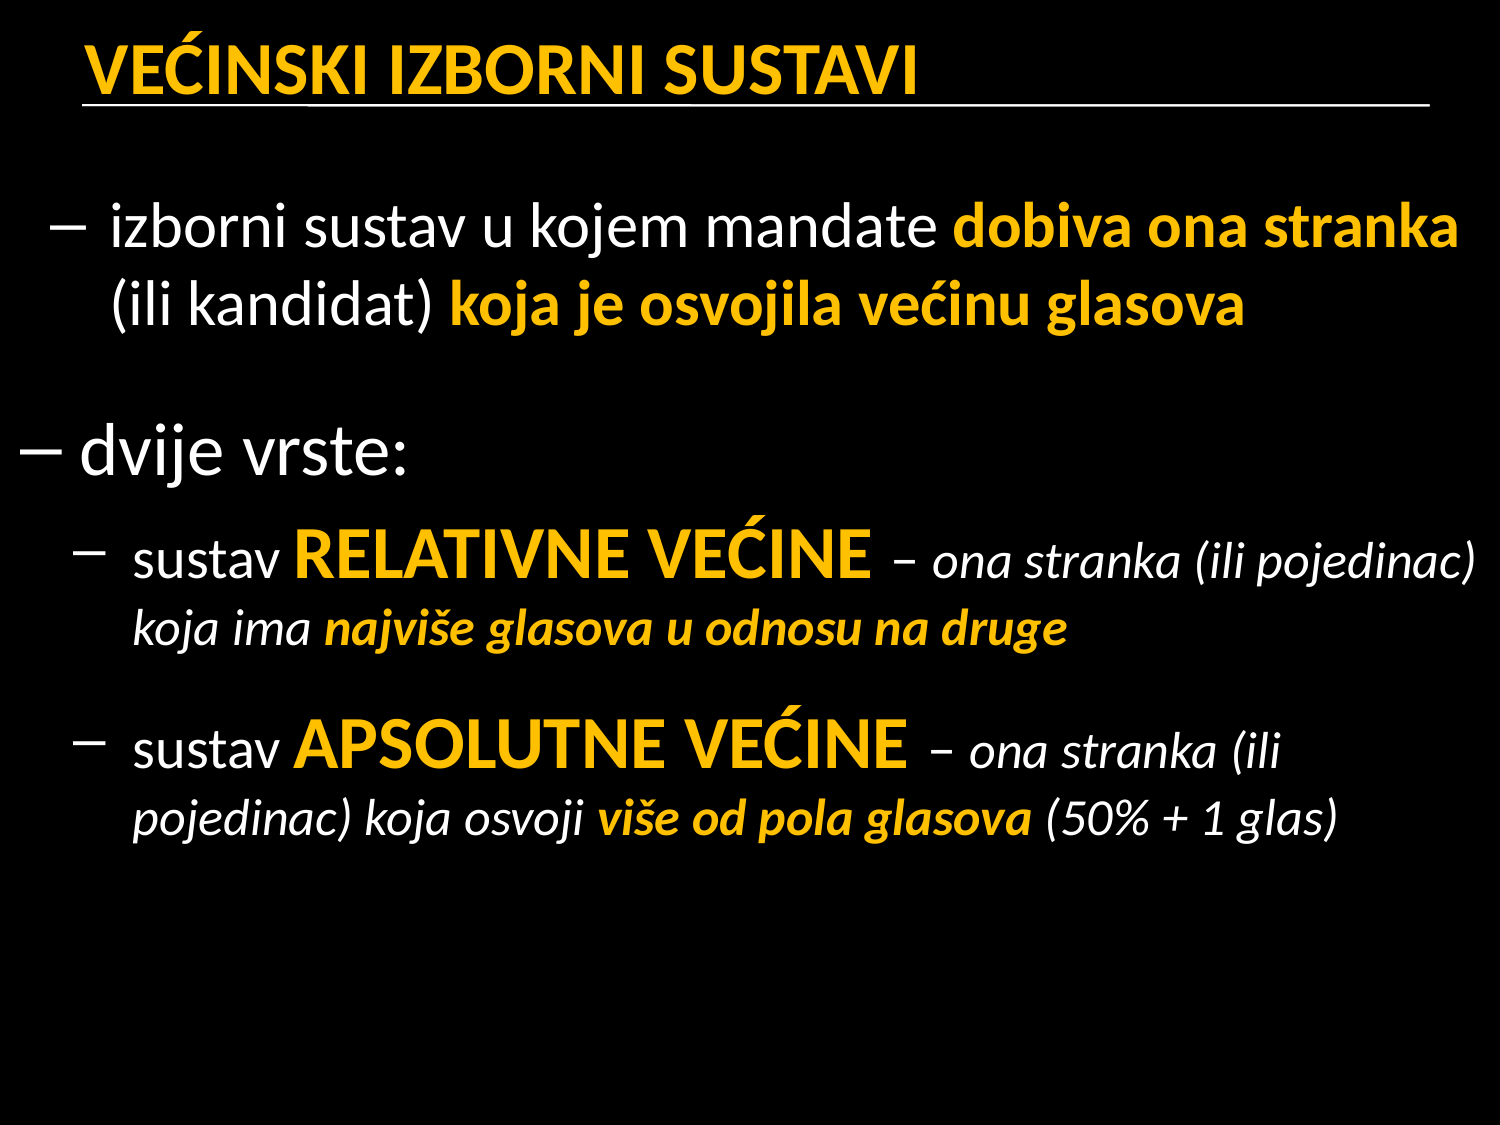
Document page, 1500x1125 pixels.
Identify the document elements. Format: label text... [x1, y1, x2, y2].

text_box izborni sustav u kojem mandate dobiva ona stranka (ili kandidat) koja je osvojila većinu glasova dvije vrste: sustav RELATIVNE VEĆINE – ona stranka (ili pojedinac) koja ima najviše glasova u odnosu na druge sustav APSOLUTNE VEĆINE – ona stranka (ili pojedinac) koja osvoji više od pola glasova (50% + 1 glas) [0, 175, 1500, 1067]
title VEĆINSKI IZBORNI SUSTAVI [70, 11, 1500, 106]
